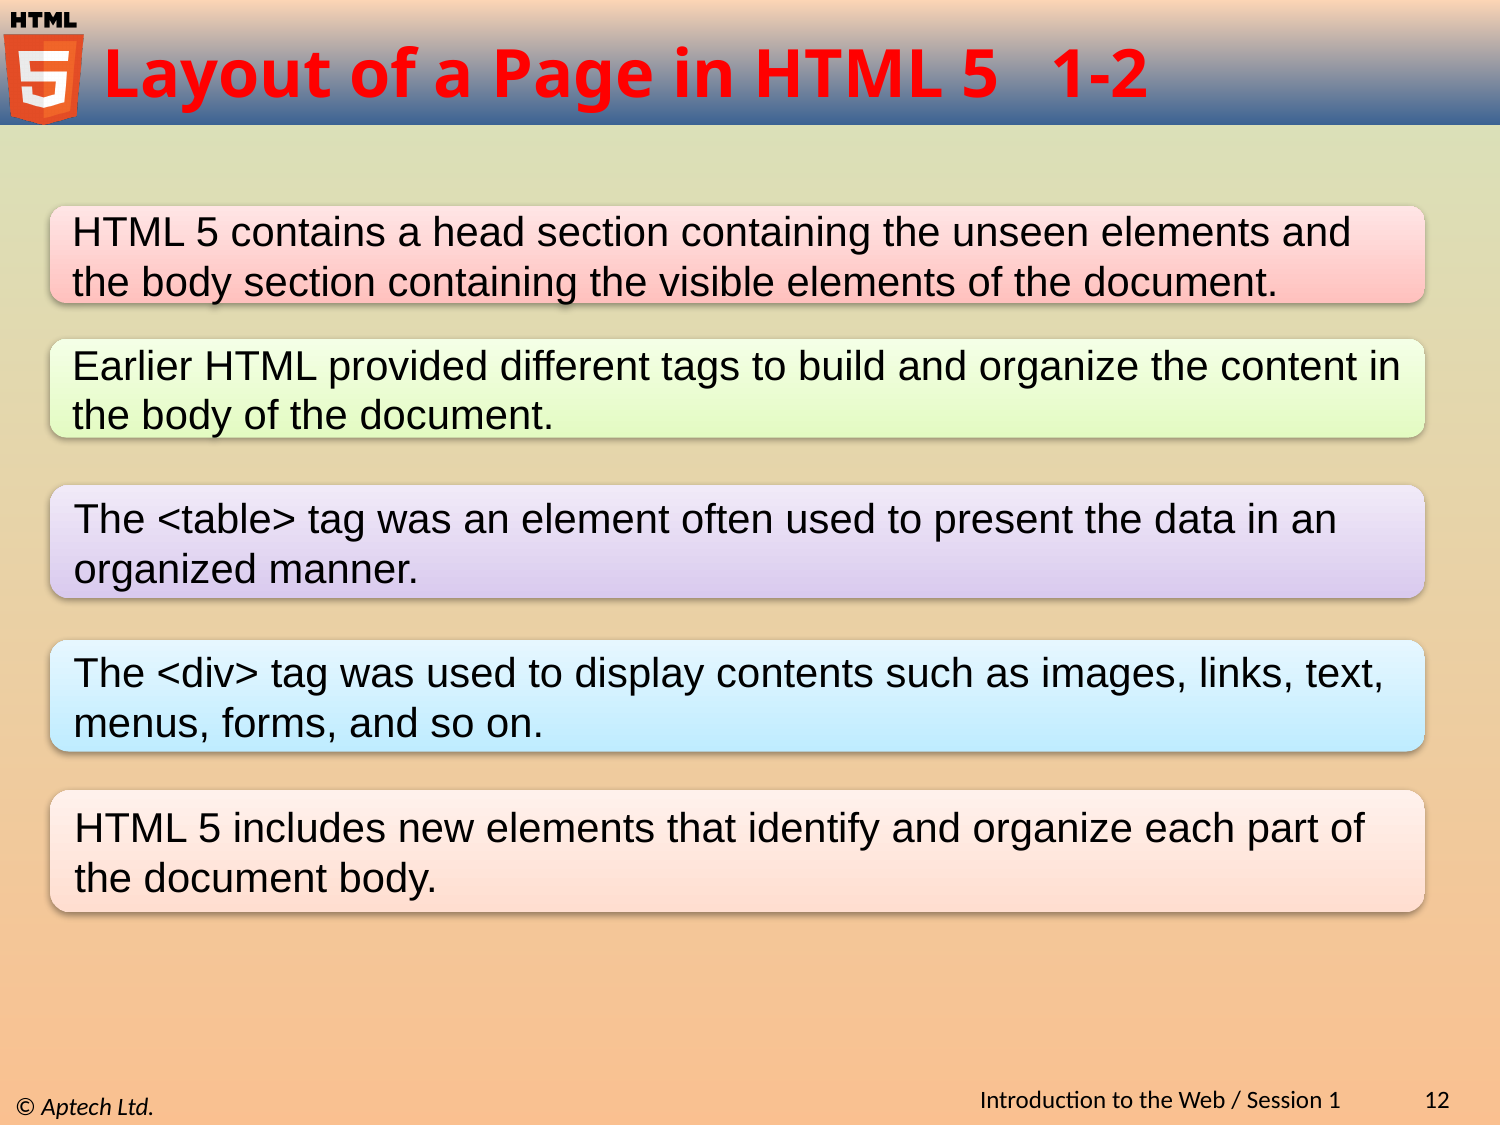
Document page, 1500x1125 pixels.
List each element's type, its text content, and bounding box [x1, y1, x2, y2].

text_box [49, 187, 1426, 926]
footer Introduction to the Web / Session 1 [375, 1084, 1363, 1113]
title Layout of a Page in HTML 5 1-2 [87, 37, 1338, 106]
slide_number 12 [1363, 1084, 1465, 1113]
picture [0, 12, 100, 125]
